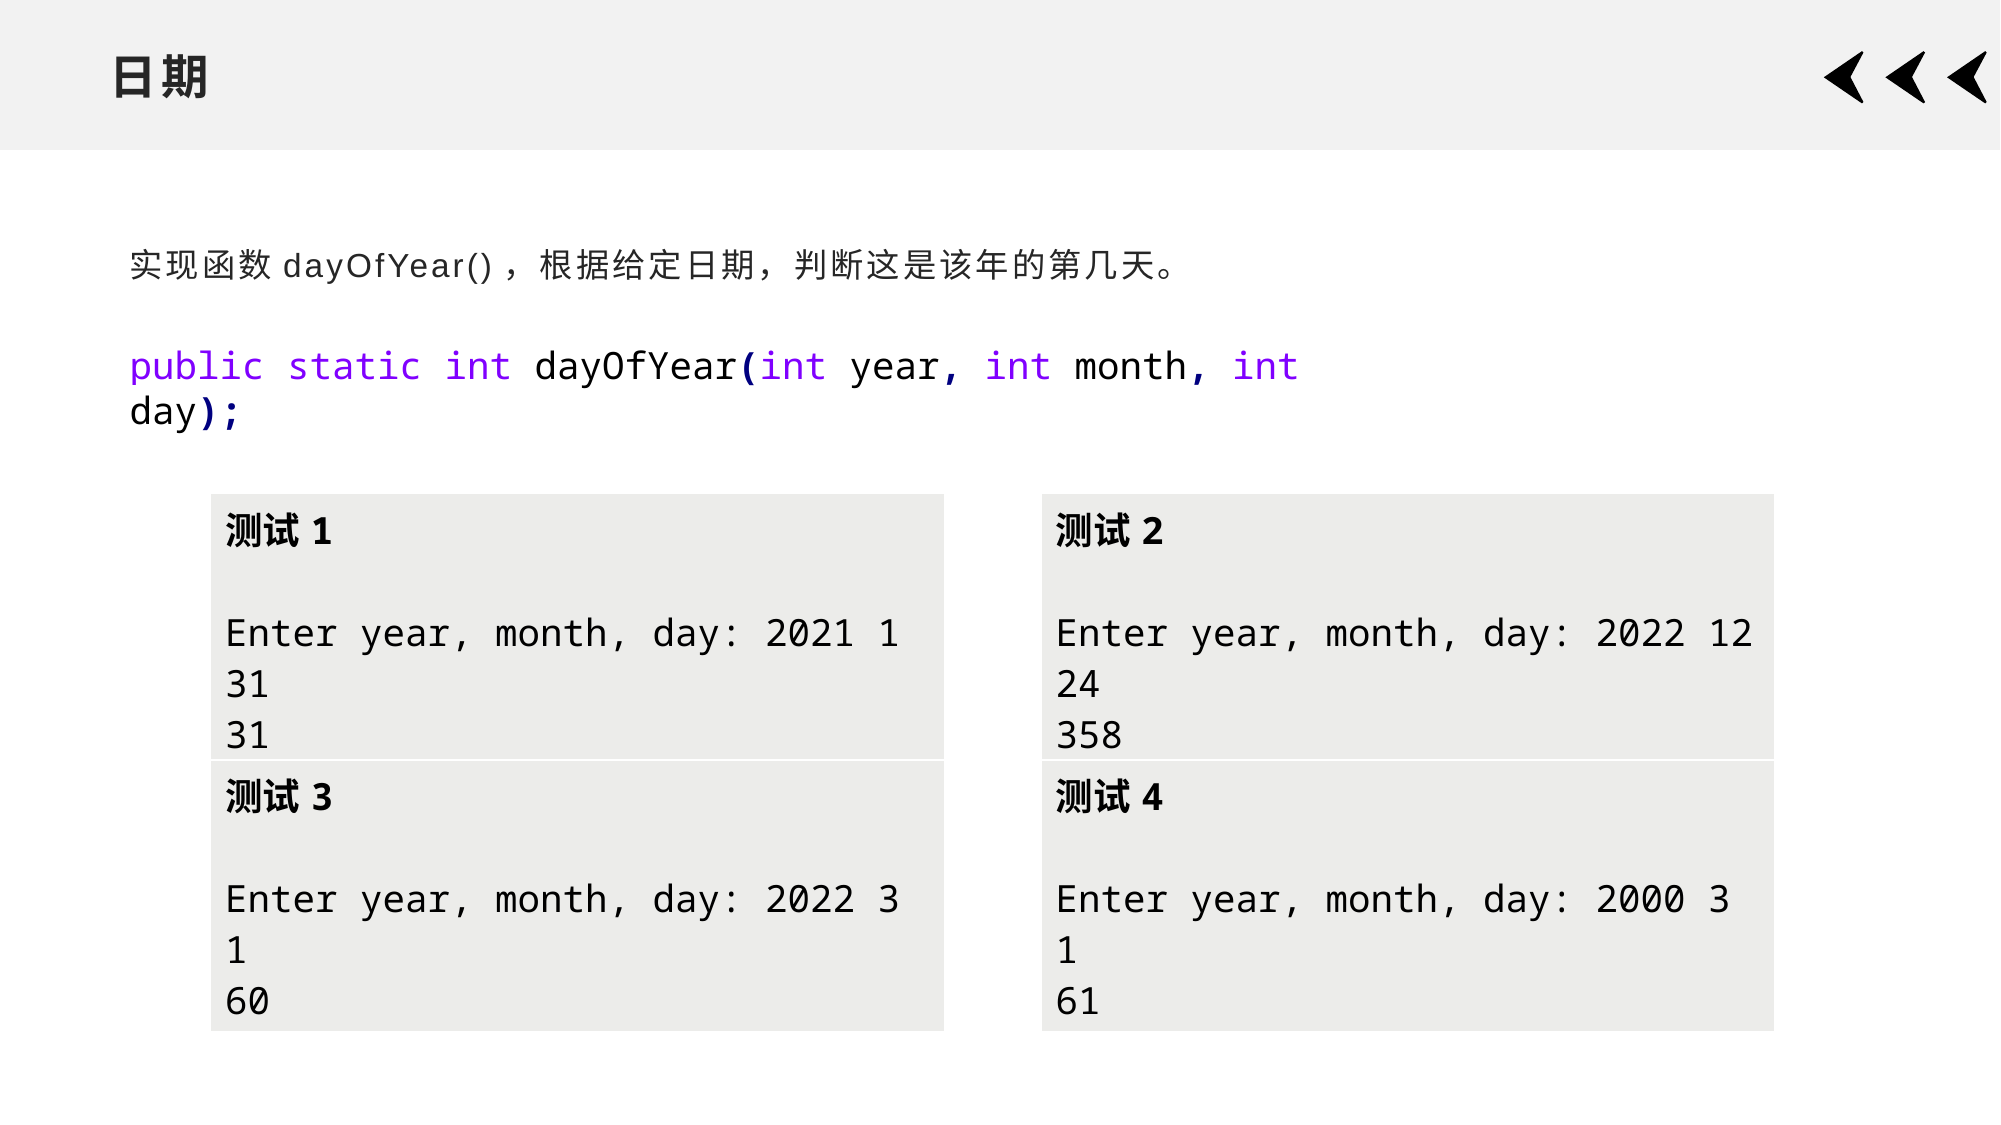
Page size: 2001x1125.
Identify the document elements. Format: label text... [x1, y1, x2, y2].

list 实现函数dayOfYear()，根据给定日期，判断这是该年的第几天。 [114, 224, 1244, 304]
text_box public static int dayOfYear(int year, int month, int day); [114, 334, 1358, 440]
title 日期 [95, 38, 1906, 112]
table_header 测试2 Enter year, month, day: 2022 12 24 358 [1042, 494, 1774, 759]
table_header 测试3 Enter year, month, day: 2022 3 1 60 [211, 761, 944, 1031]
table_header 测试4 Enter year, month, day: 2000 3 1 61 [1042, 761, 1774, 1031]
table_header 测试1 Enter year, month, day: 2021 1 31 31 [211, 494, 944, 759]
